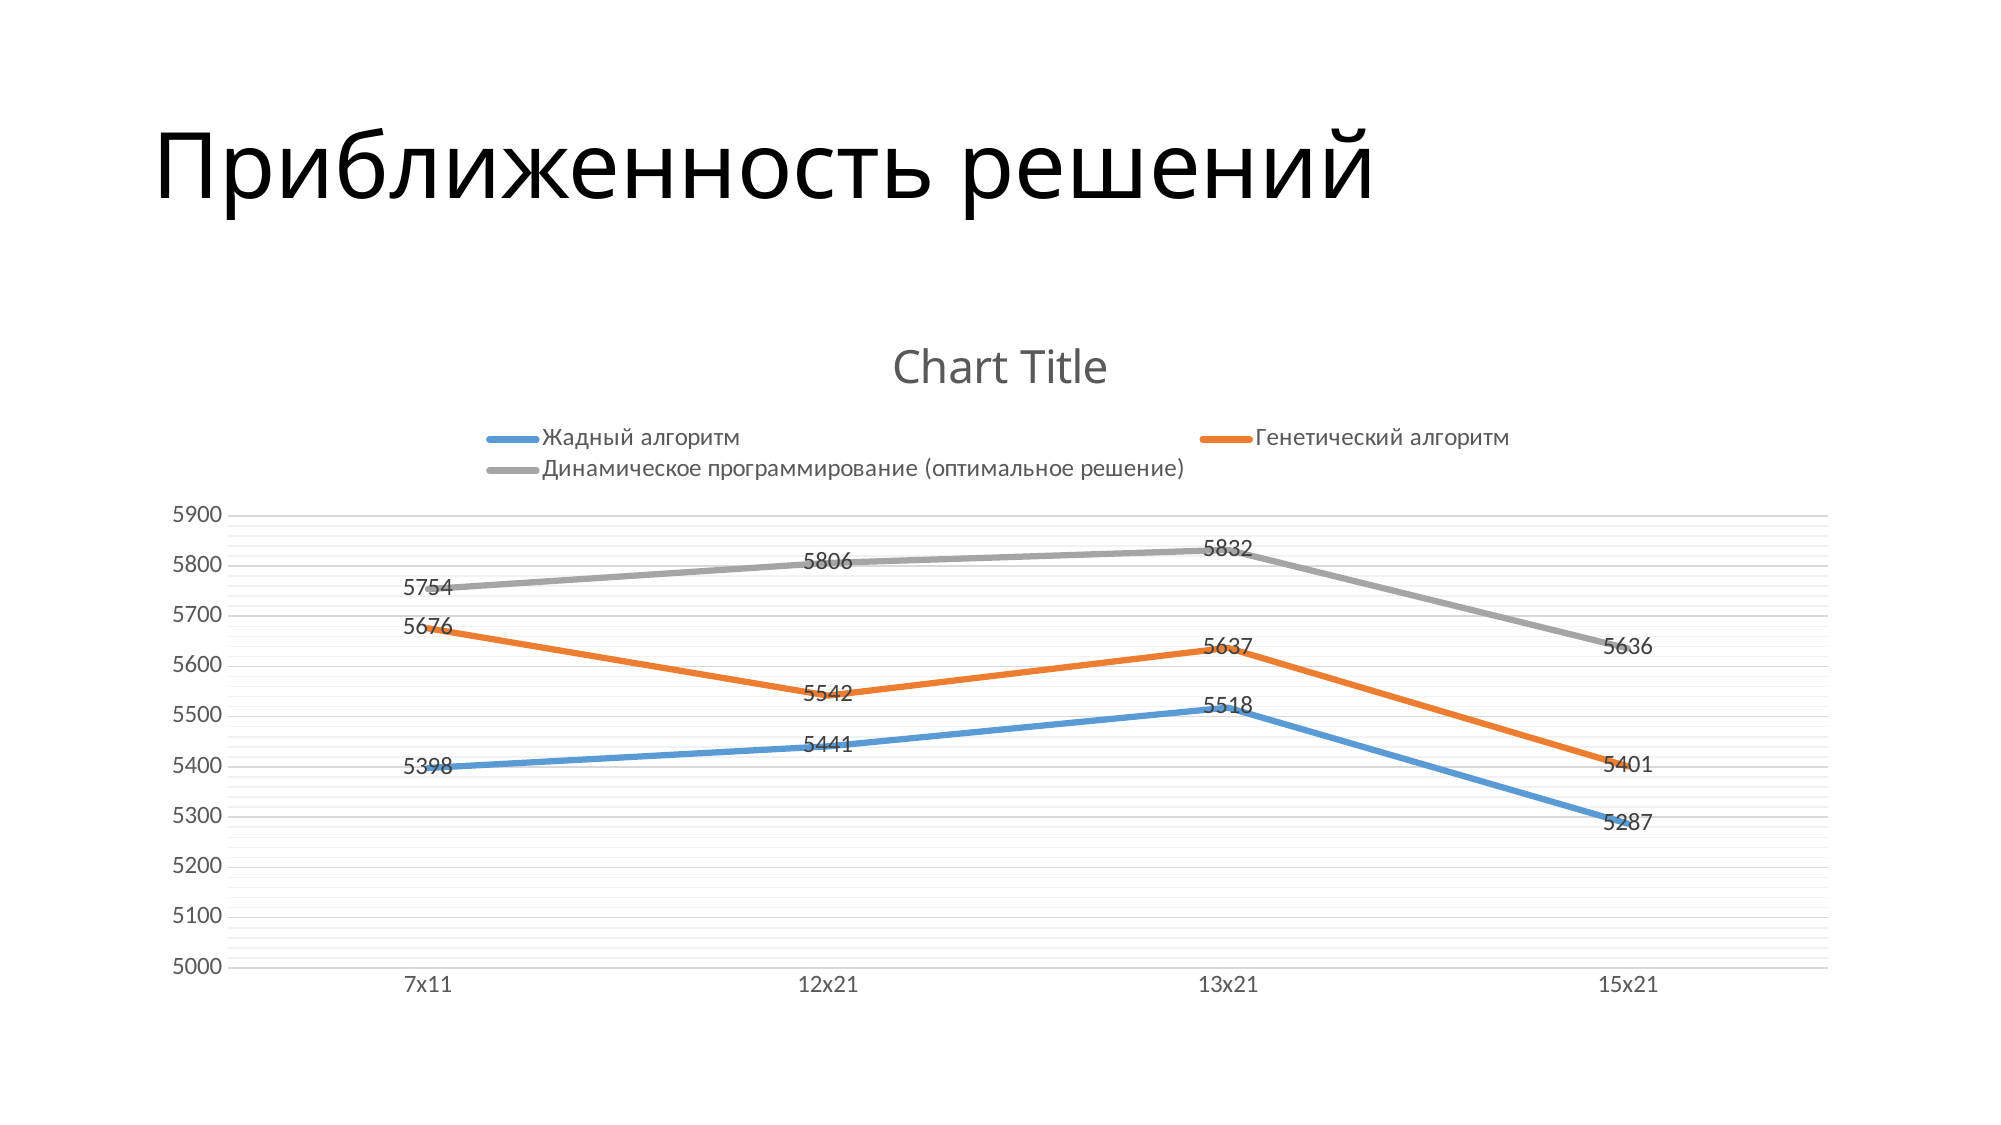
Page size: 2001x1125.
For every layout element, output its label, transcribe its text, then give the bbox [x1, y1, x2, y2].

chart [137, 299, 1863, 1014]
title Приближенность решений [137, 59, 1863, 278]
